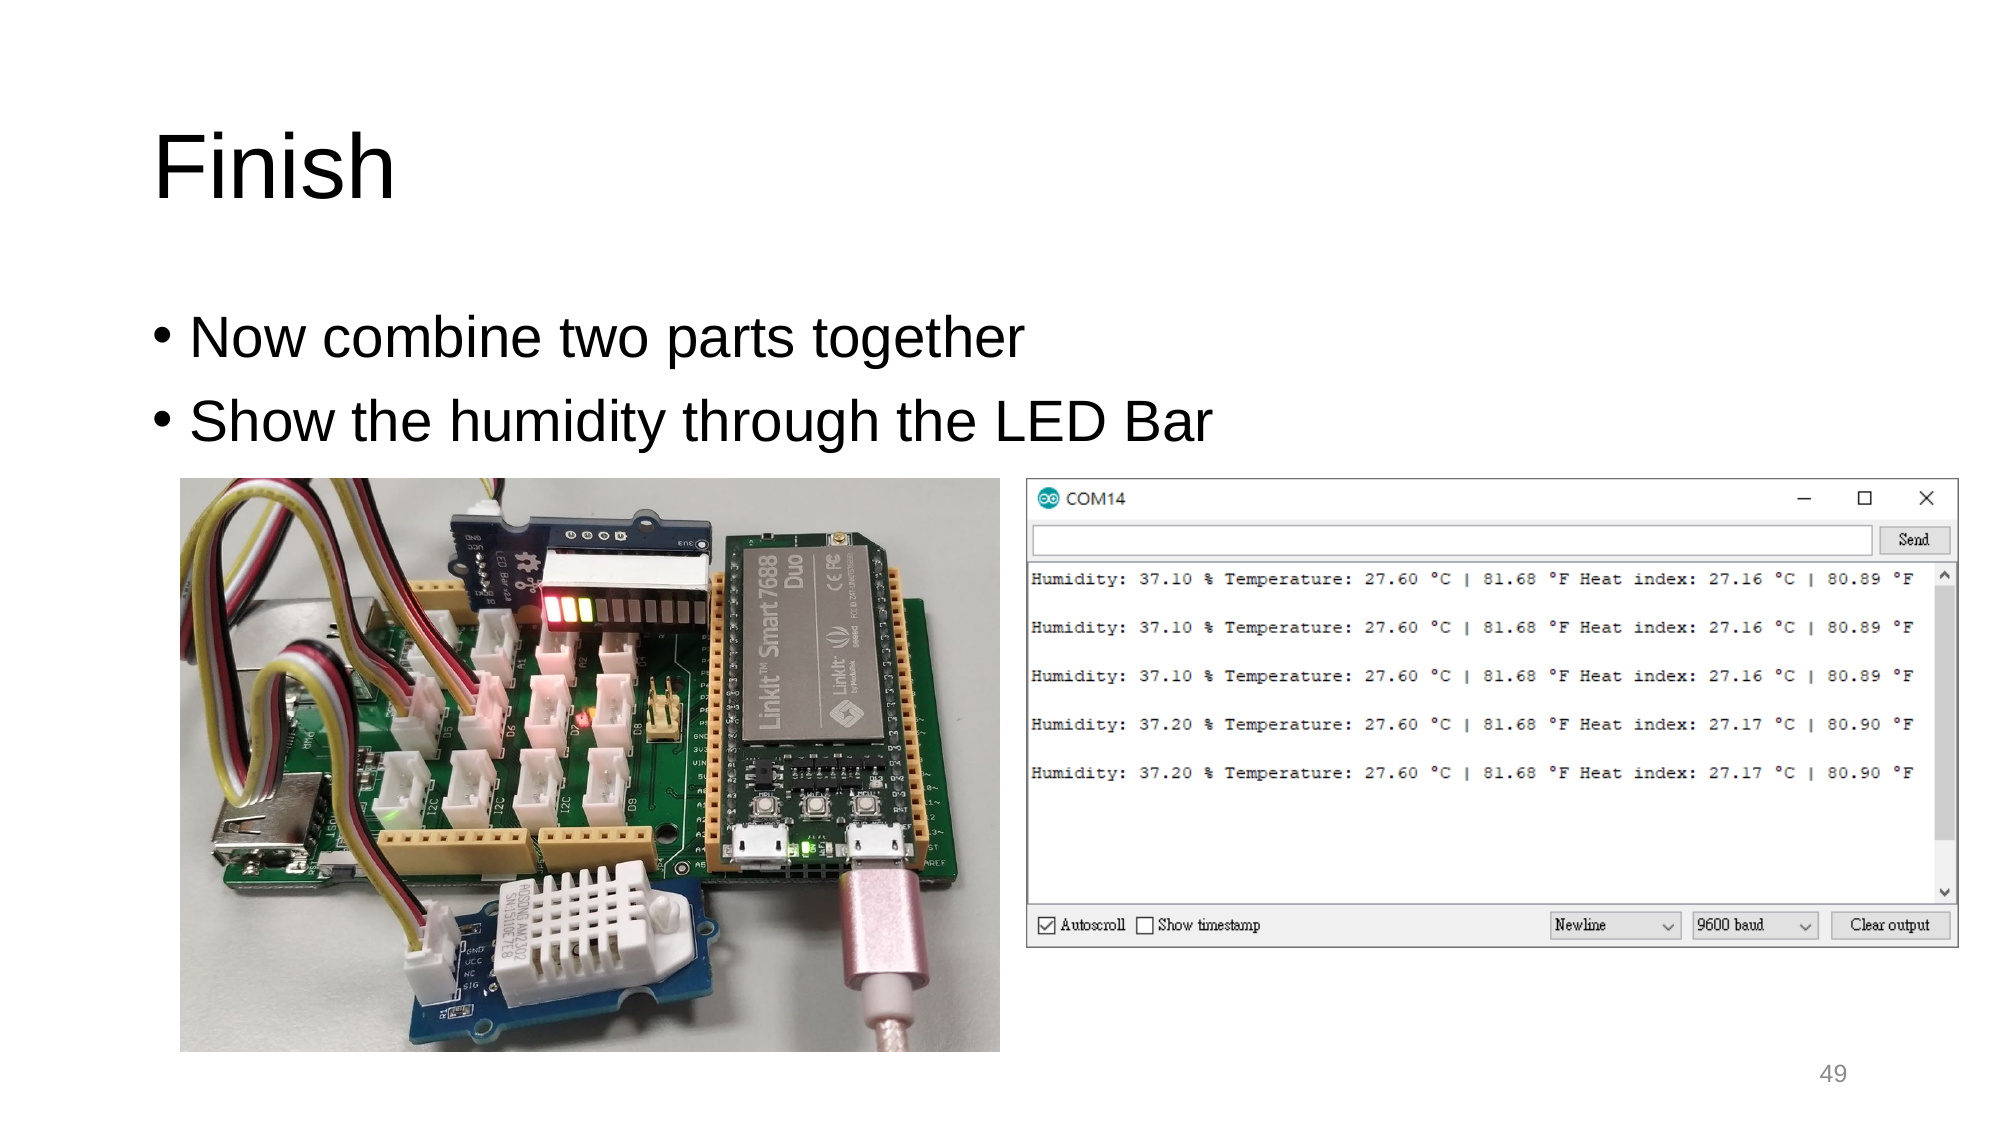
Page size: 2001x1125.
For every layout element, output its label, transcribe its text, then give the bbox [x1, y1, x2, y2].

picture [1026, 478, 1959, 948]
picture [180, 478, 1000, 1052]
list Now combine two parts together Show the humidity through the LED Bar [137, 299, 1863, 1014]
slide_number 49 [1412, 1042, 1863, 1103]
title Finish [137, 59, 1863, 278]
